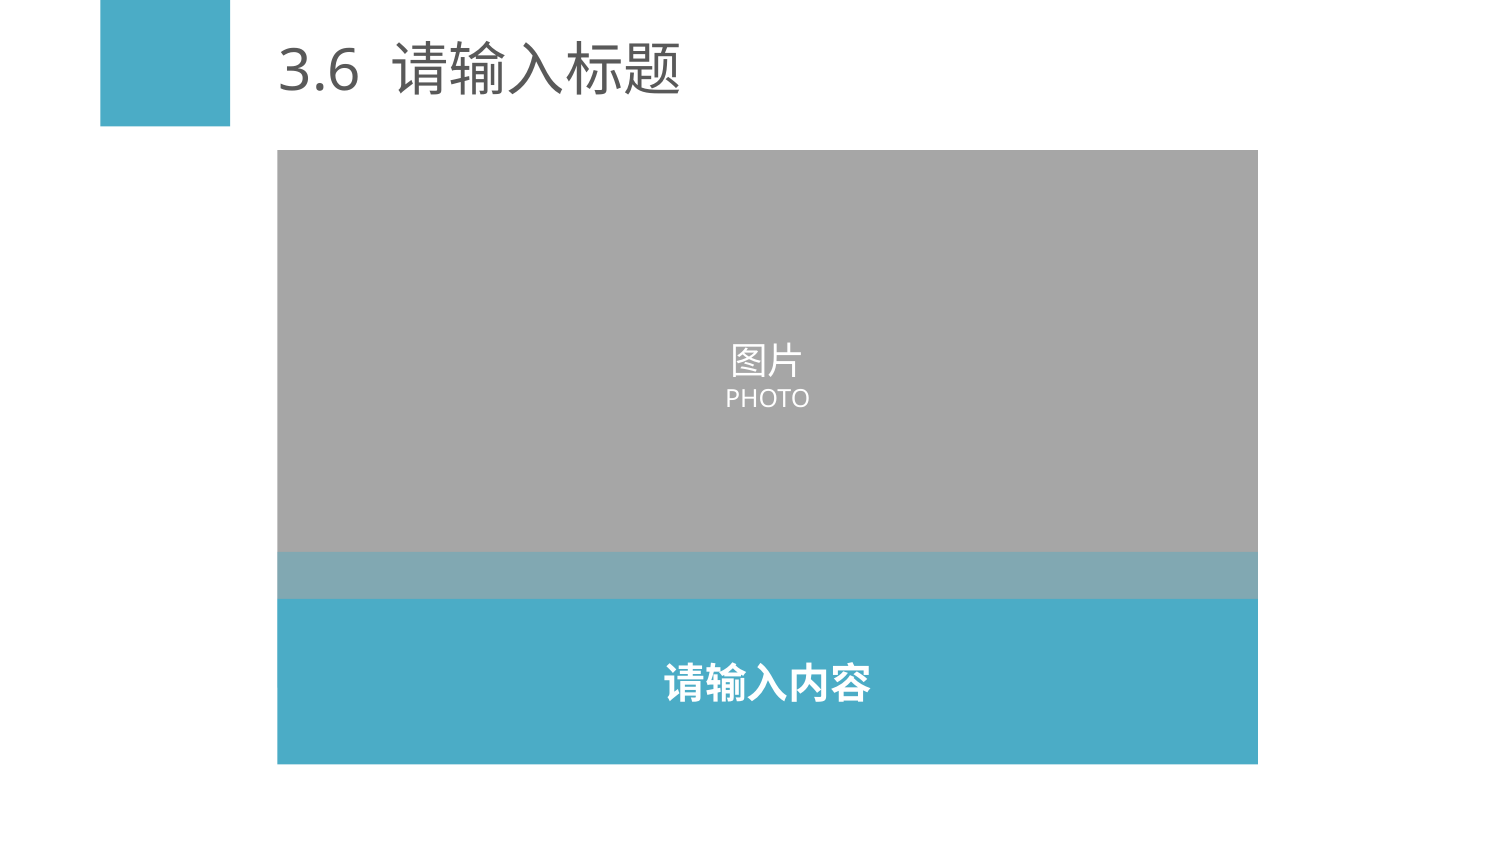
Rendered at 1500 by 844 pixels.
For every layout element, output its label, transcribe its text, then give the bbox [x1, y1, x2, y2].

text_box 图片 PHOTO [275, 148, 1260, 550]
title 3.6 请输入标题 [263, 20, 1447, 115]
text_box [275, 550, 1260, 597]
text_box 请输入内容 [275, 597, 1260, 766]
